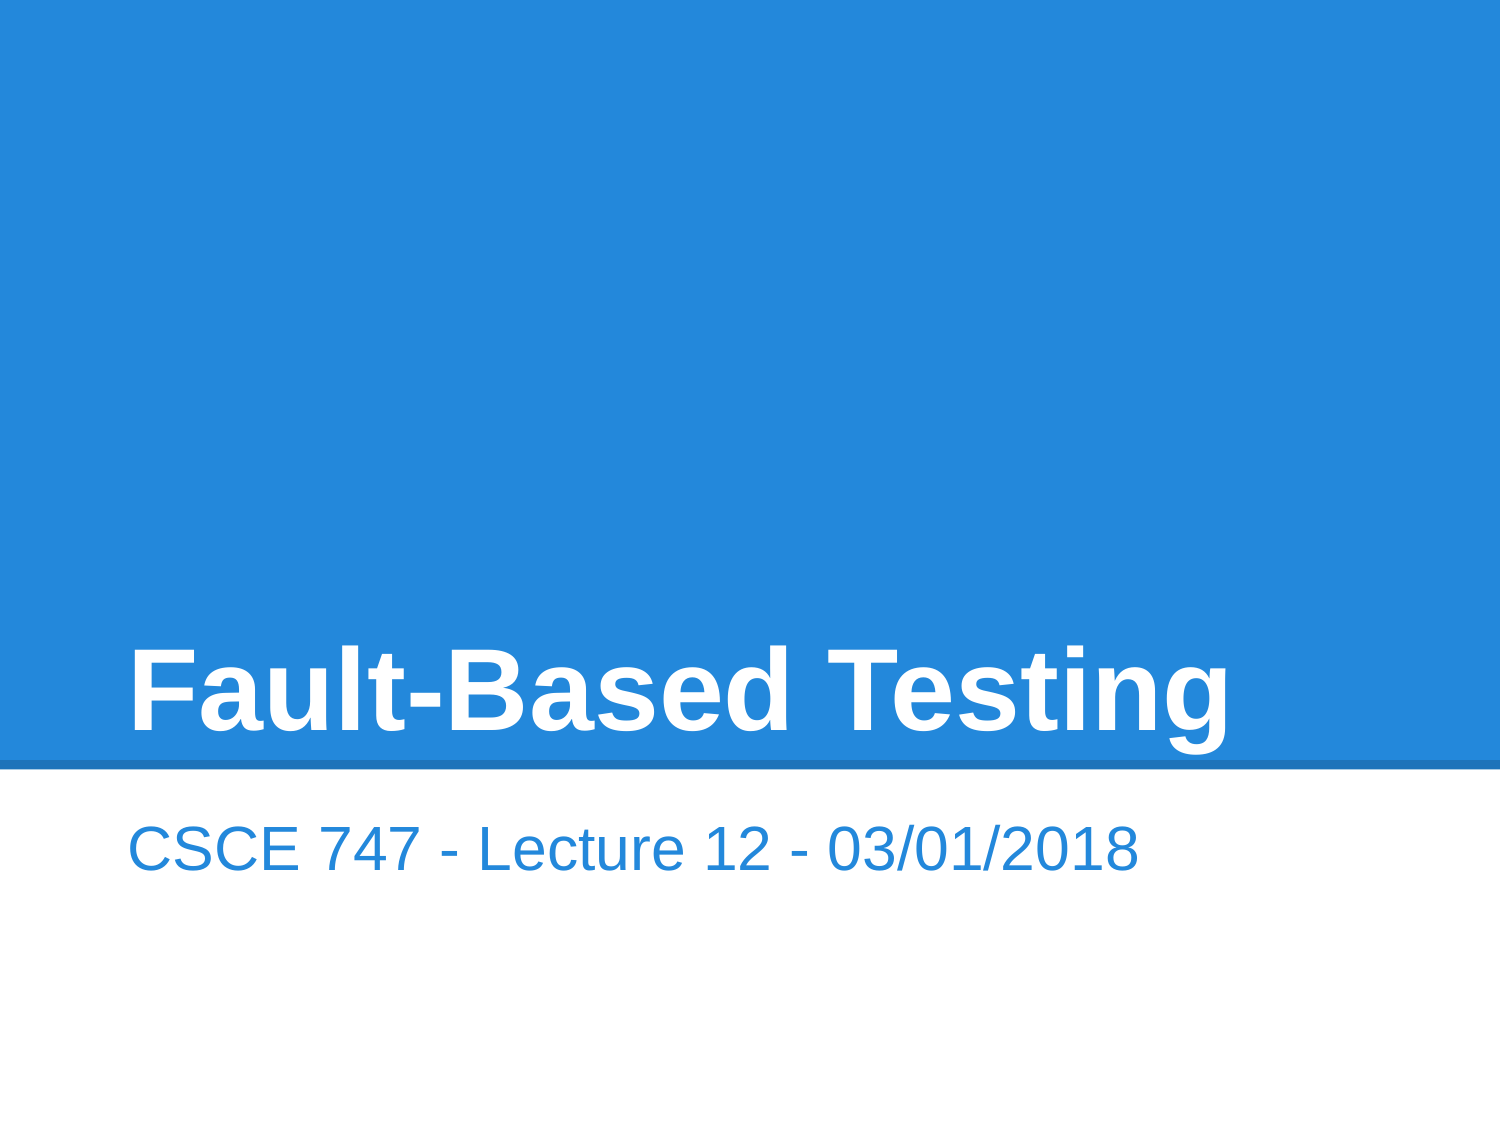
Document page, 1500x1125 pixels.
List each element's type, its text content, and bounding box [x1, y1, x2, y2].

title Fault-Based Testing [112, 408, 1452, 770]
subtitle CSCE 747 - Lecture 12 - 03/01/2018 [112, 793, 1388, 963]
